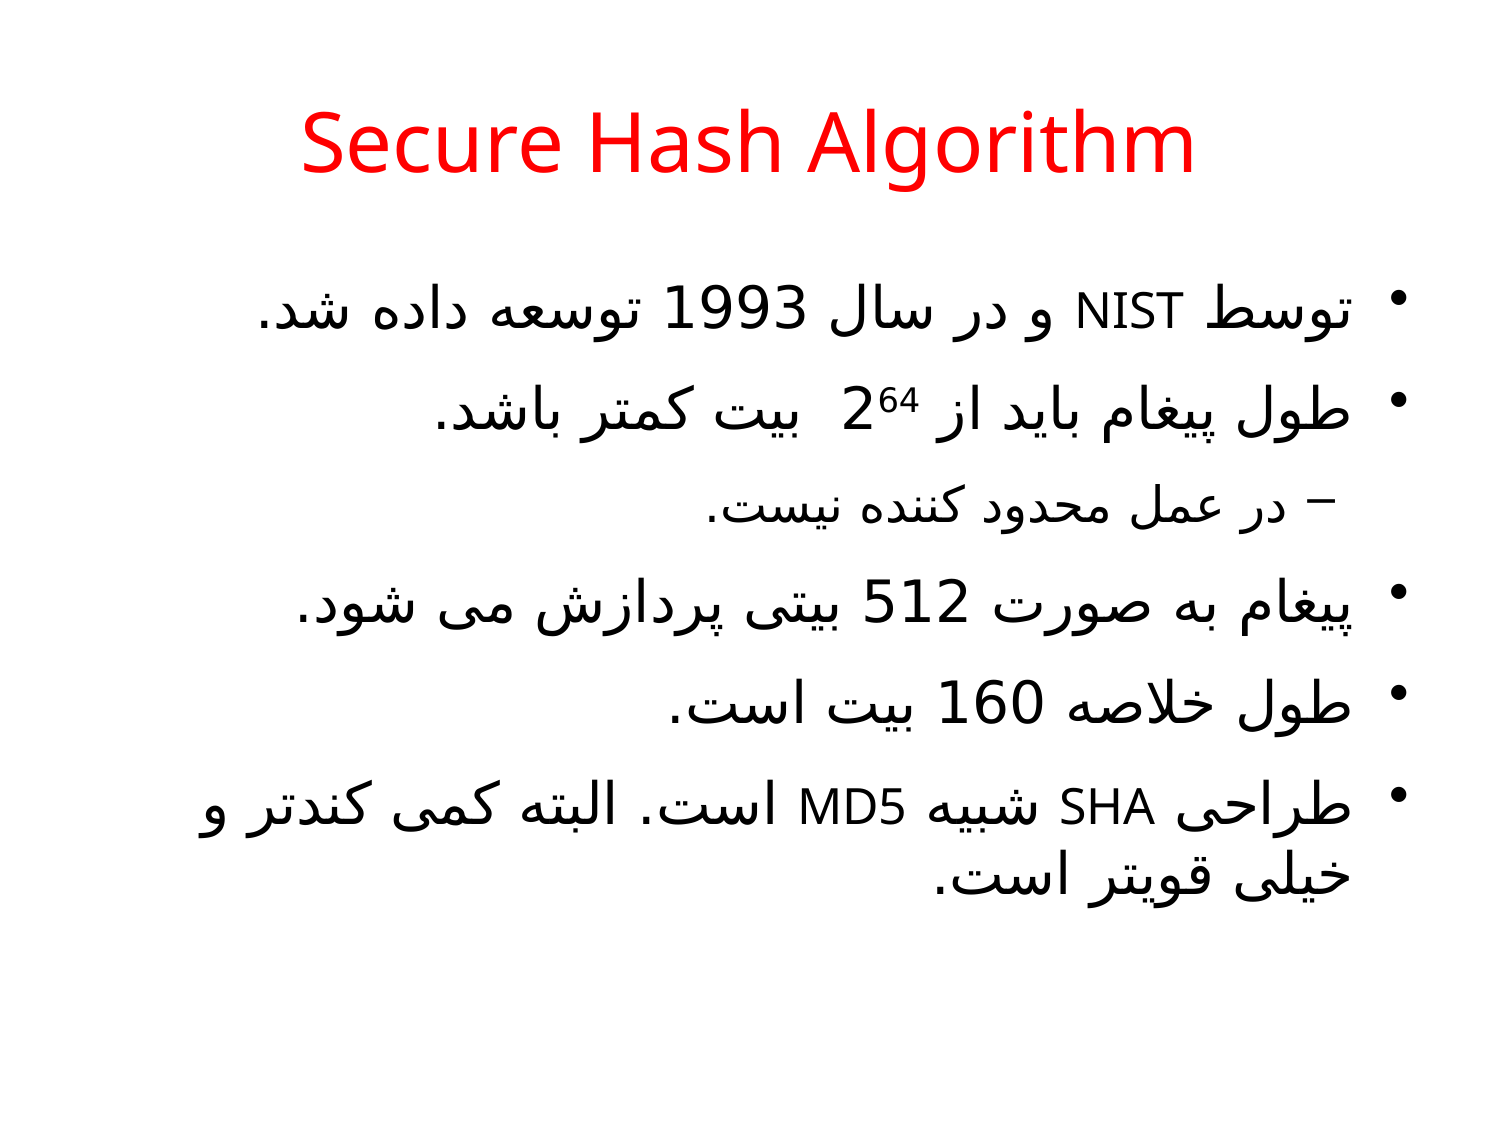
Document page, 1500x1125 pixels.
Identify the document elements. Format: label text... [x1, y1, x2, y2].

list توسط NIST و در سال 1993 توسعه داده شد. طول پیغام باید از 264 بیت کمتر باشد. در عمل محدود کننده نیست. پیغام به صورت 512 بیتی پردازش می شود. طول خلاصه 160 بیت است. طراحی SHA شبیه MD5 است. البته کمی کندتر و خیلی قویتر است. [75, 262, 1425, 1005]
title Secure Hash Algorithm [75, 45, 1425, 233]
